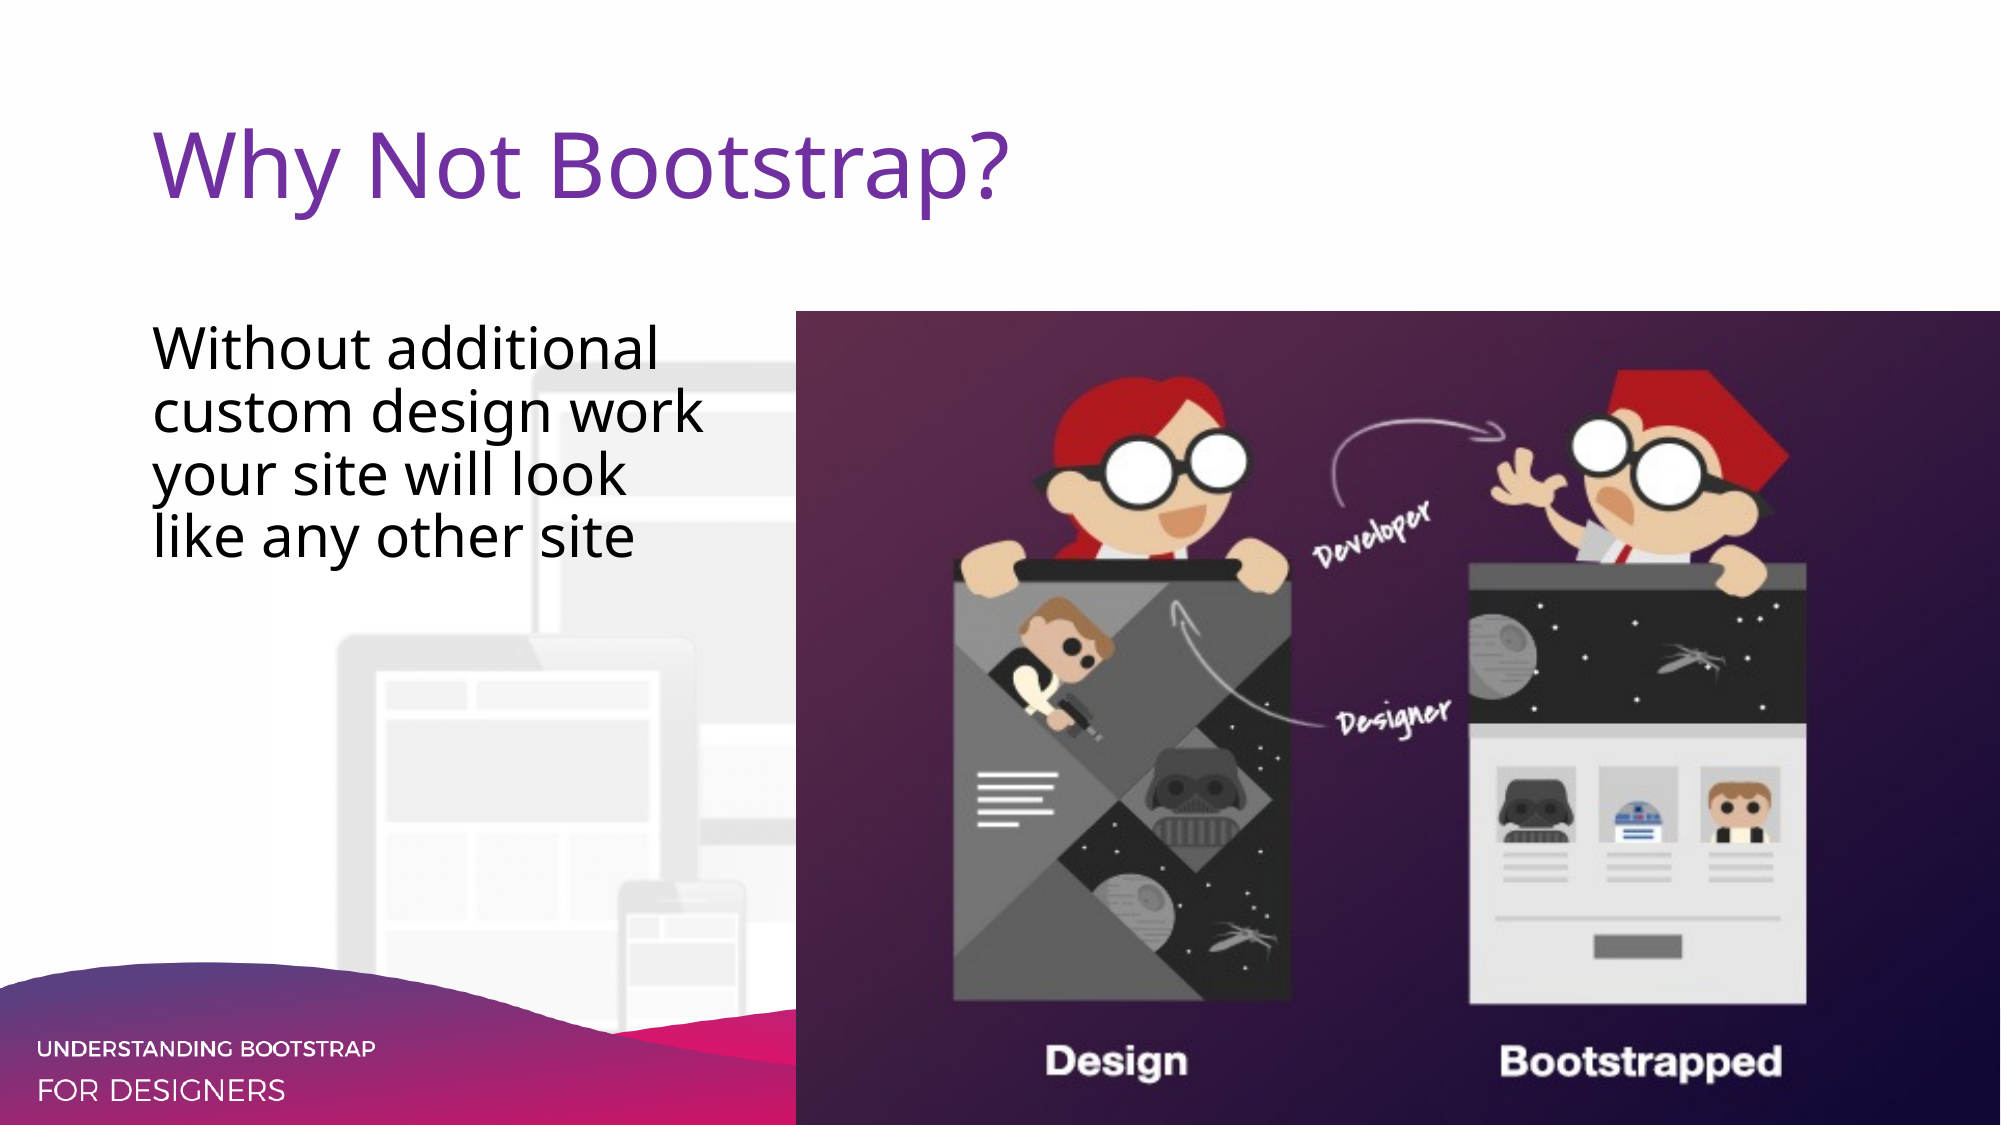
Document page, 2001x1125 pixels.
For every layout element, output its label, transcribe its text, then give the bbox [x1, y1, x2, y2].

title Why Not Bootstrap? [137, 59, 1863, 278]
picture [0, 0, 2001, 1125]
list Without additional custom design work your site will look like any other site [137, 311, 724, 1037]
